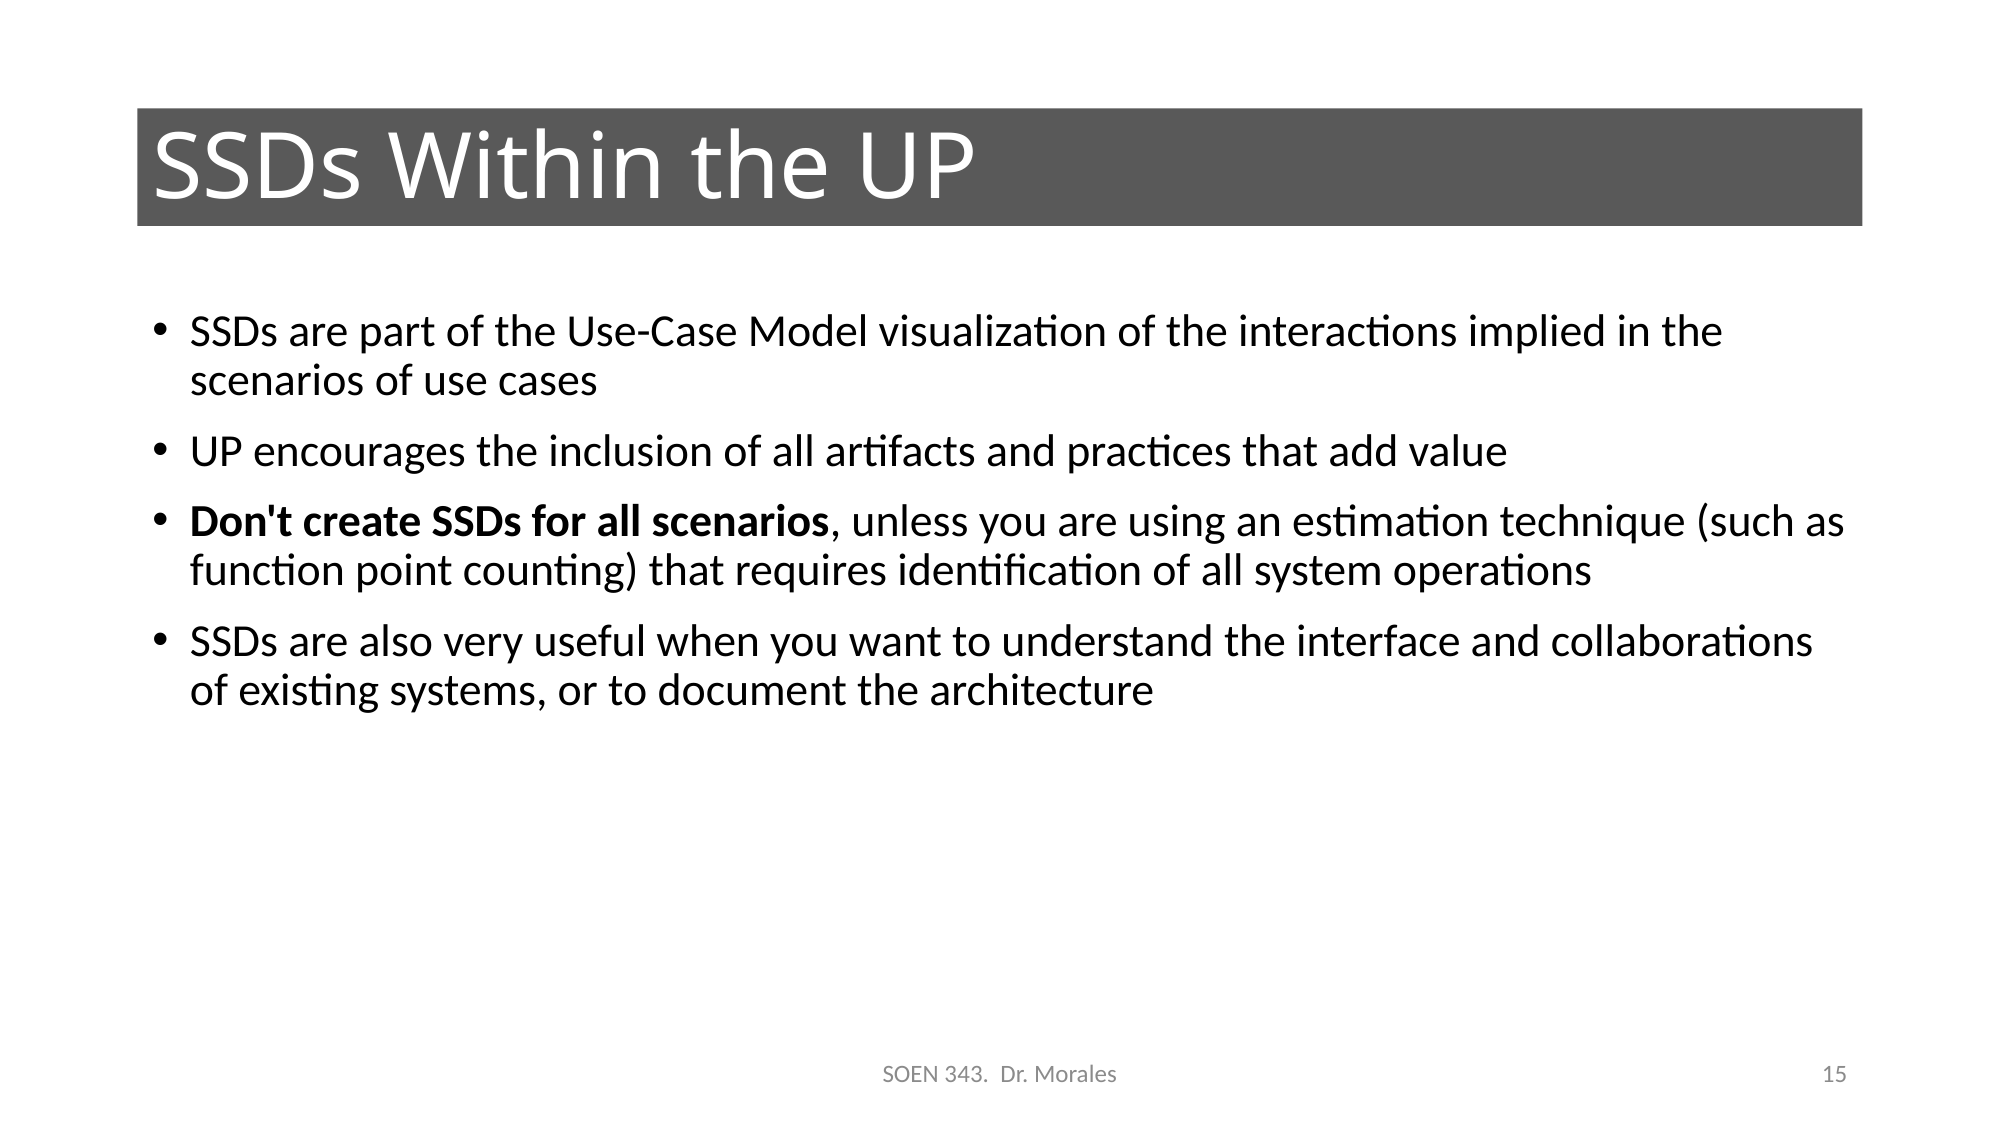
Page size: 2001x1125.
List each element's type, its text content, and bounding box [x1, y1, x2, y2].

slide_number 15 [1412, 1042, 1863, 1103]
list SSDs are part of the Use-Case Model visualization of the interactions implied in the scenarios of use cases UP encourages the inclusion of all artifacts and practices that add value Don't create SSDs for all scenarios, unless you are using an estimation technique (such as function point counting) that requires identification of all system operations SSDs are also very useful when you want to understand the interface and collaborations of existing systems, or to document the architecture [137, 299, 1863, 1014]
title SSDs Within the UP [137, 59, 1863, 278]
footer SOEN 343. Dr. Morales [662, 1042, 1338, 1103]
